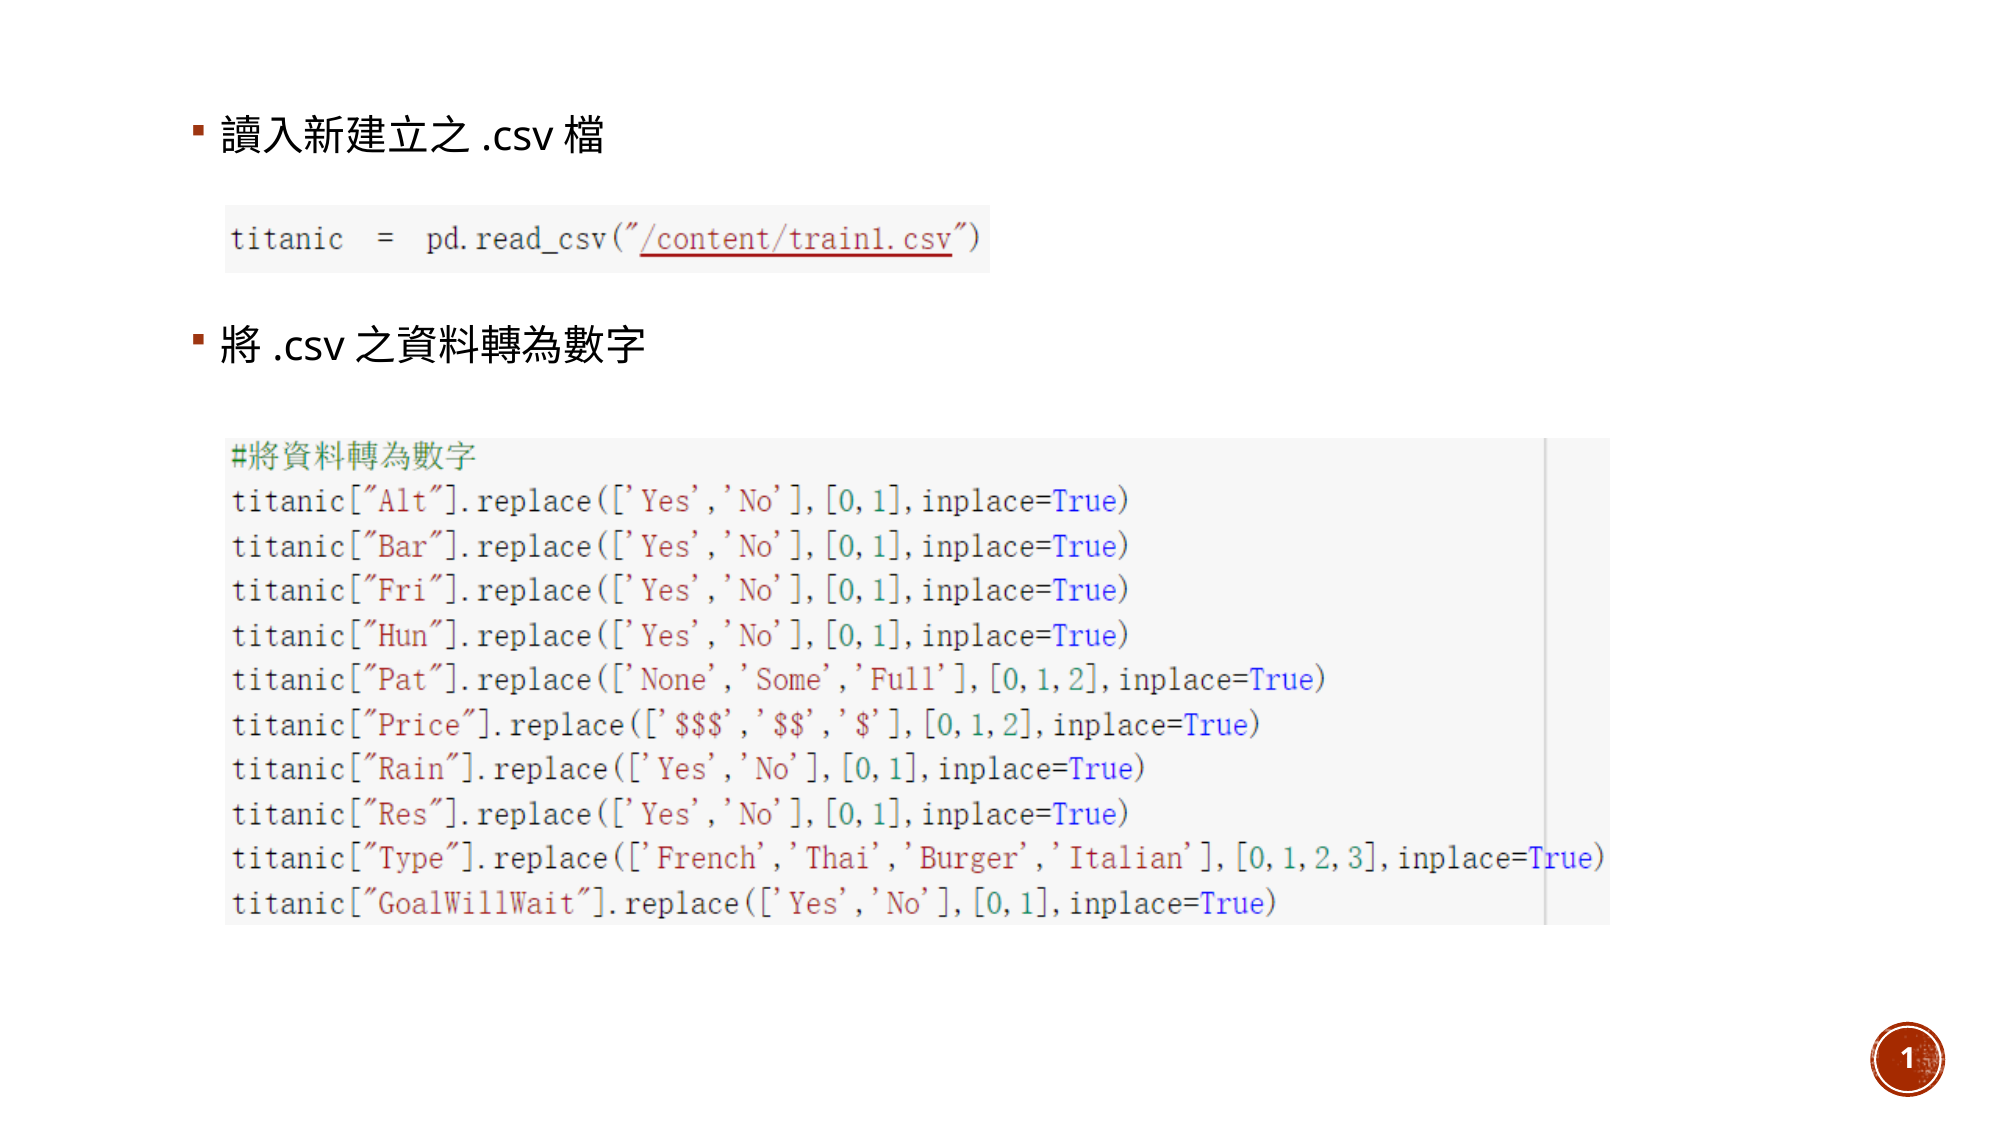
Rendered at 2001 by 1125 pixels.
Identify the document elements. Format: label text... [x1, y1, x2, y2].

slide_number 1 [1855, 1028, 1961, 1089]
list 讀入新建立之.csv檔 將.csv之資料轉為數字 [175, 107, 1826, 1013]
picture [225, 438, 1610, 924]
picture [225, 205, 990, 273]
